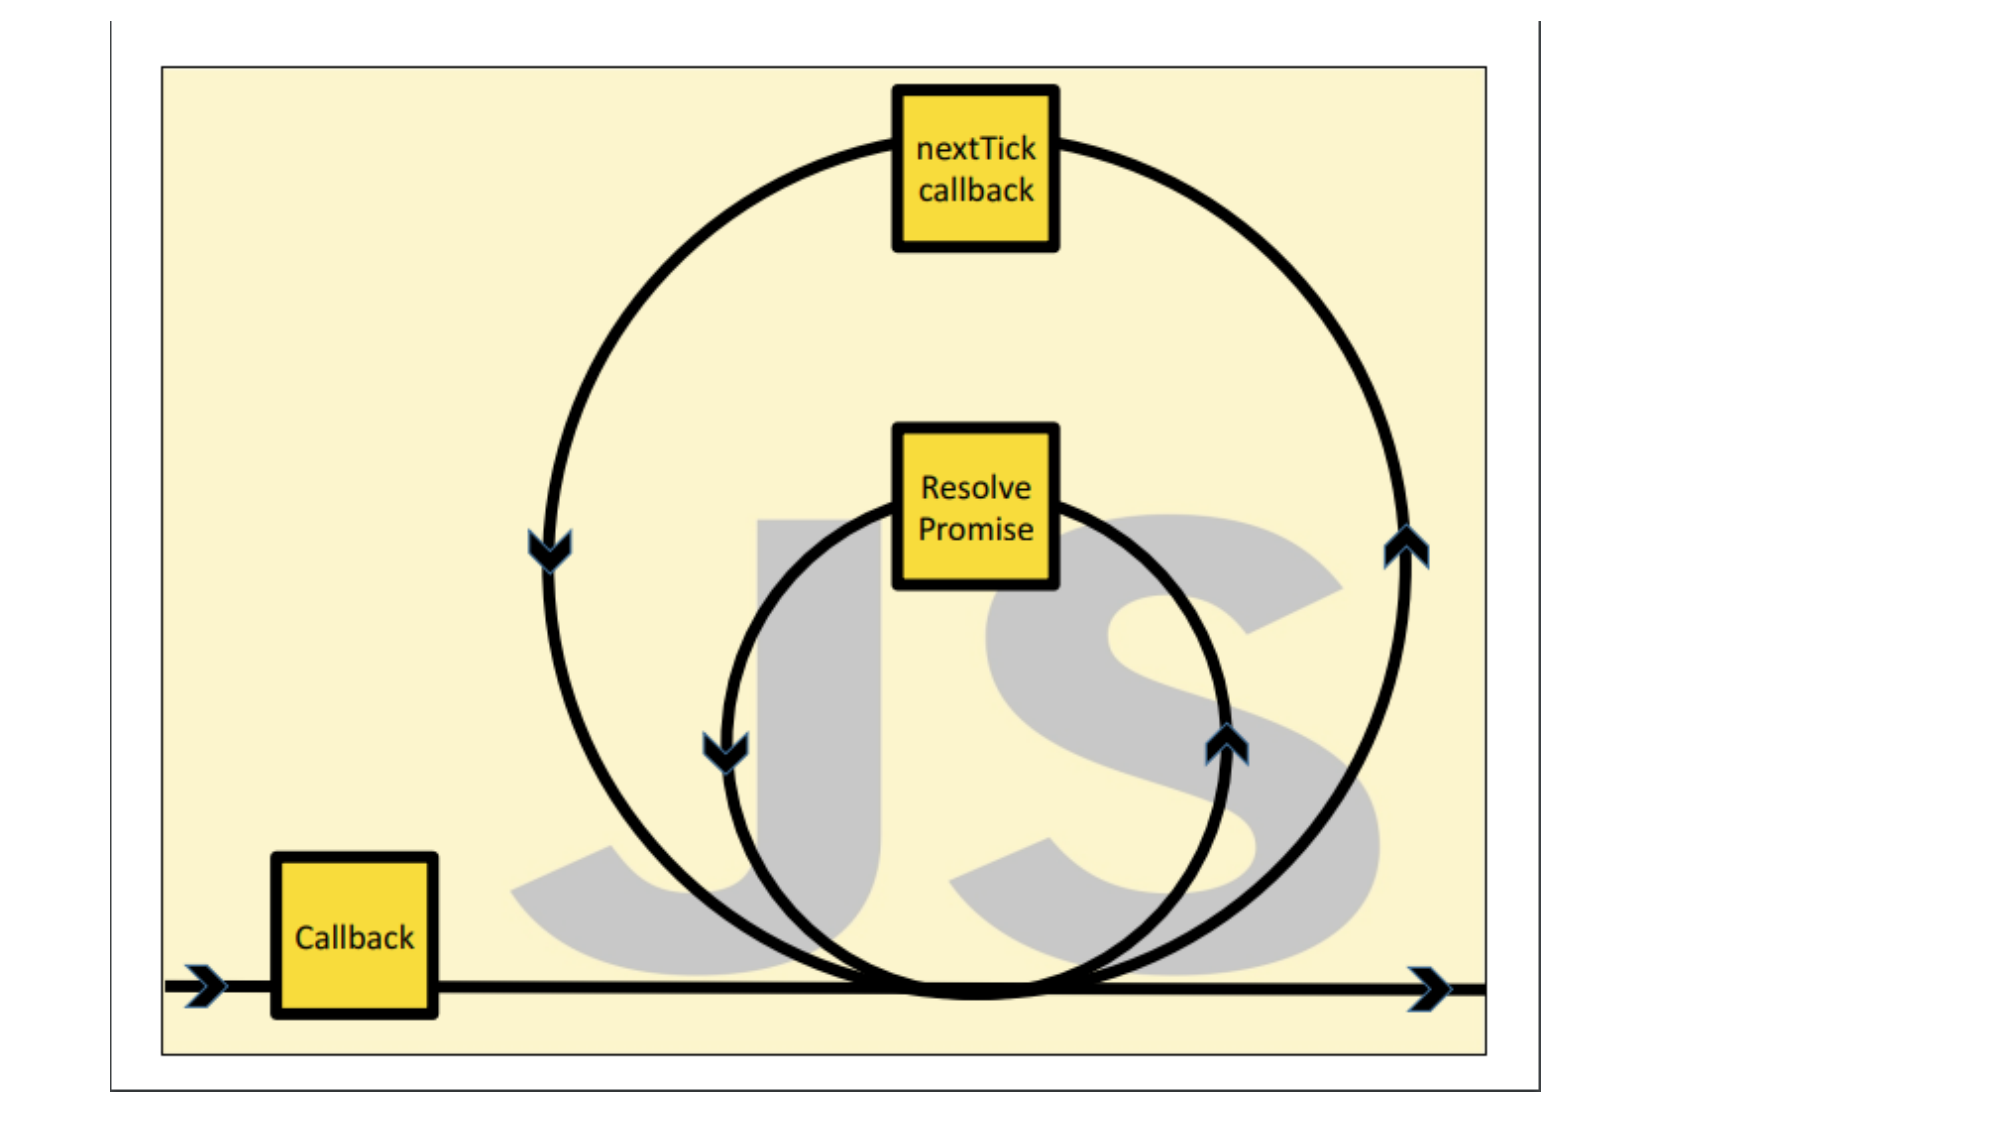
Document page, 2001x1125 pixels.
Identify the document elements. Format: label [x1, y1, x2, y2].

picture [109, 21, 1541, 1092]
